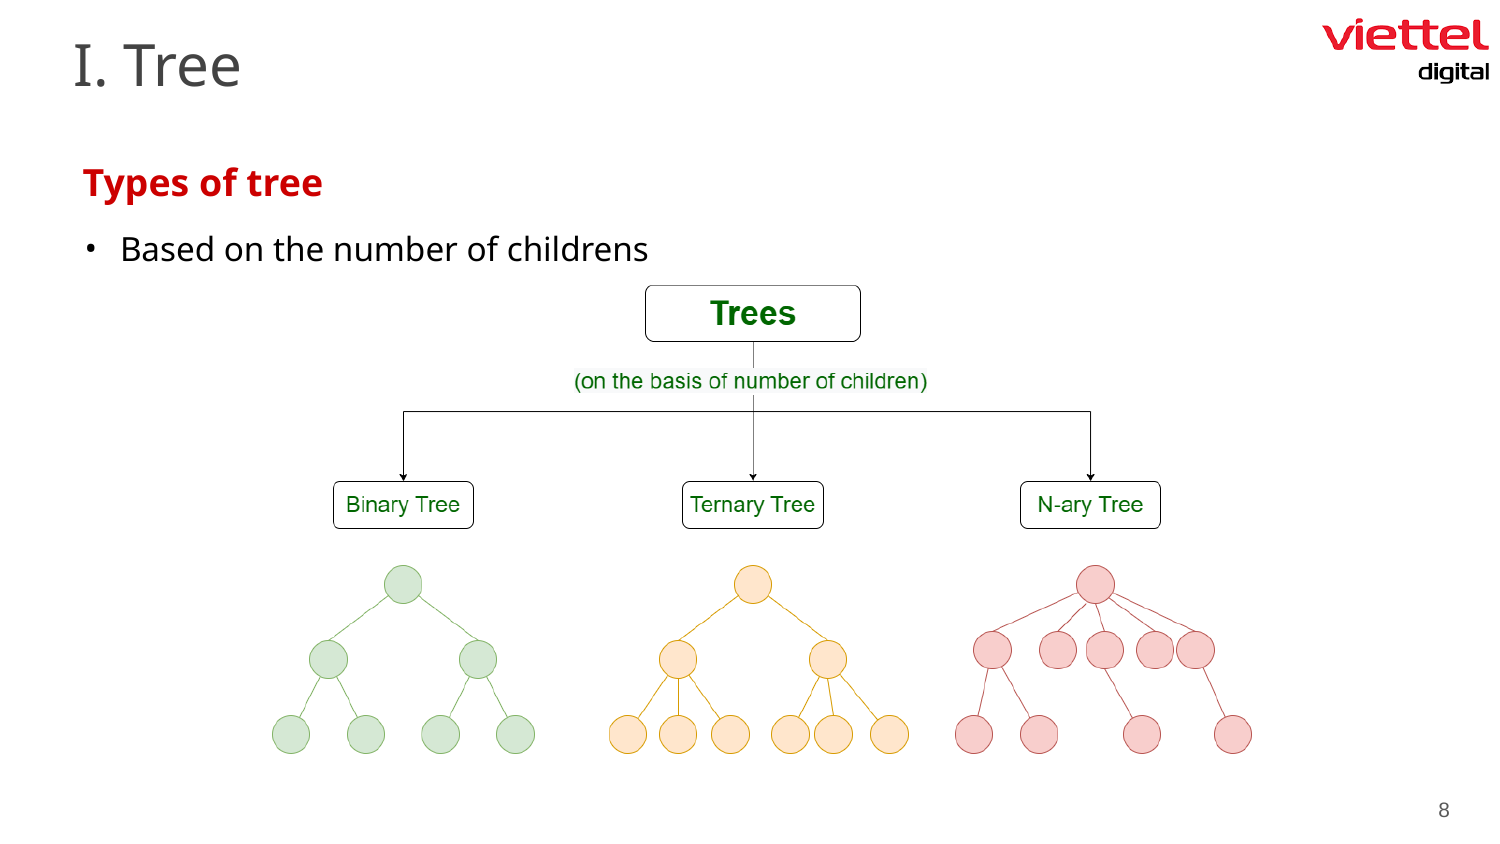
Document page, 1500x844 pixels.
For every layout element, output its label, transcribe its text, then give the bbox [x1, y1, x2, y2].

slide_number ‹#› [1425, 786, 1500, 832]
text_box Types of tree Based on the number of childrens [75, 128, 1353, 336]
picture [1310, 0, 1500, 145]
picture [263, 274, 1263, 759]
text_box I. Tree [58, 26, 1457, 121]
